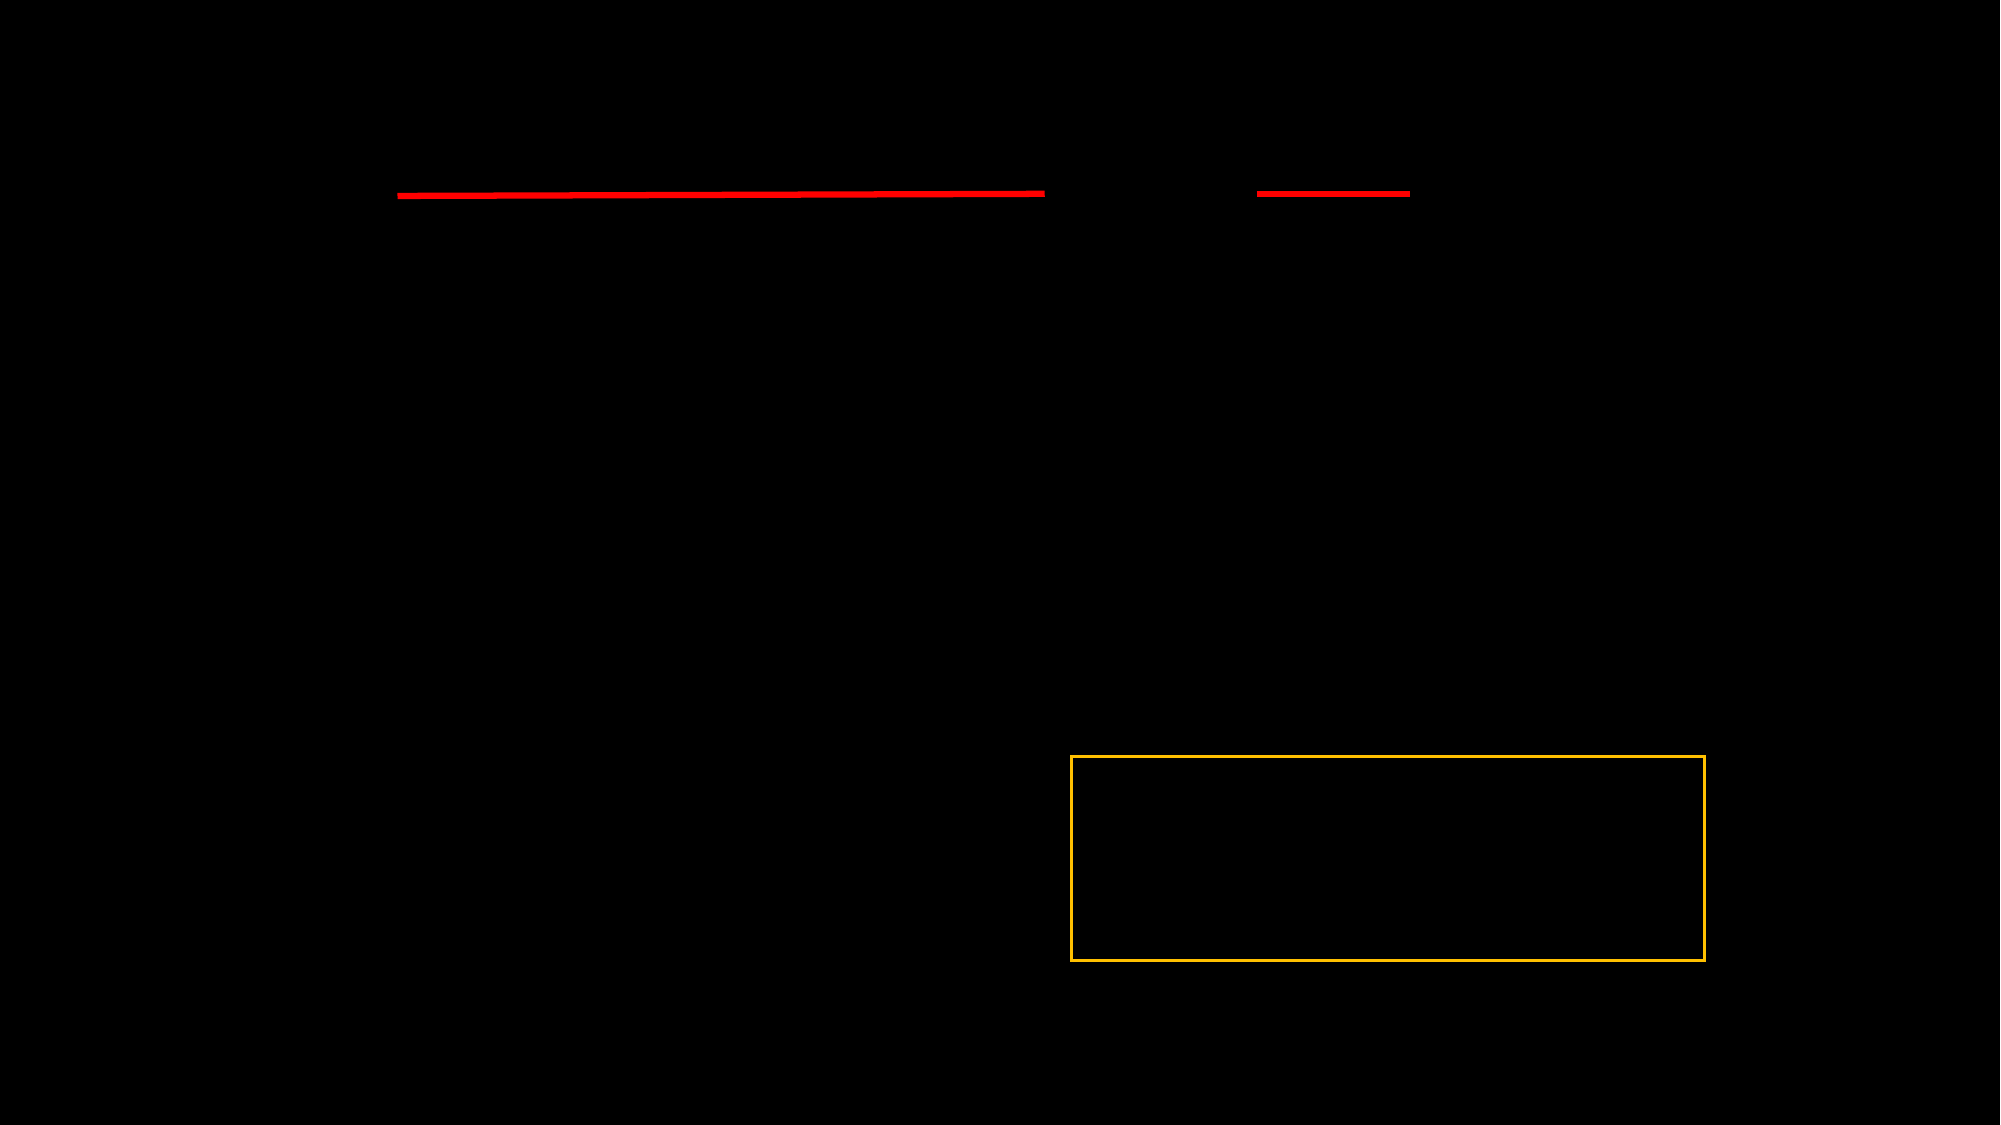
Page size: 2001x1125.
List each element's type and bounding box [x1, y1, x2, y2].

text_box [1071, 755, 1705, 961]
